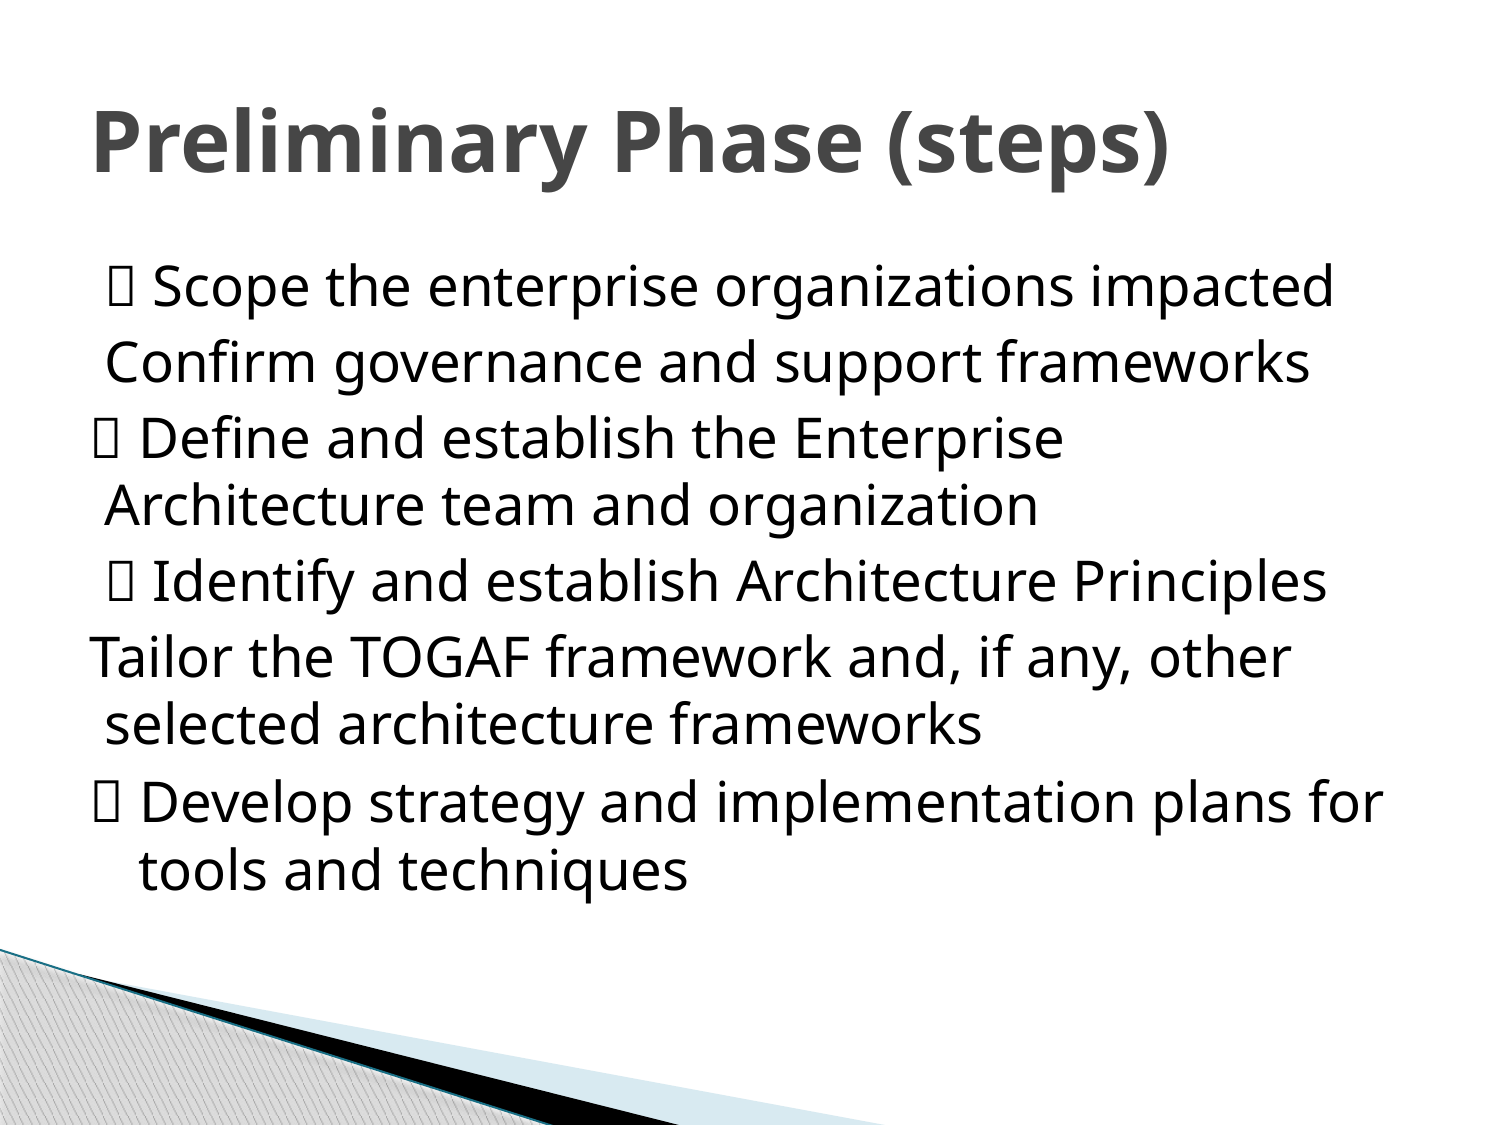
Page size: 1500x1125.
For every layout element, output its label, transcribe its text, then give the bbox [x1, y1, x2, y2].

list  Scope the enterprise organizations impacted Confirm governance and support frameworks  Define and establish the Enterprise Architecture team and organization  Identify and establish Architecture Principles Tailor the TOGAF framework and, if any, other selected architecture frameworks  Develop strategy and implementation plans for tools and techniques [75, 243, 1425, 986]
title Preliminary Phase (steps) [75, 45, 1425, 233]
